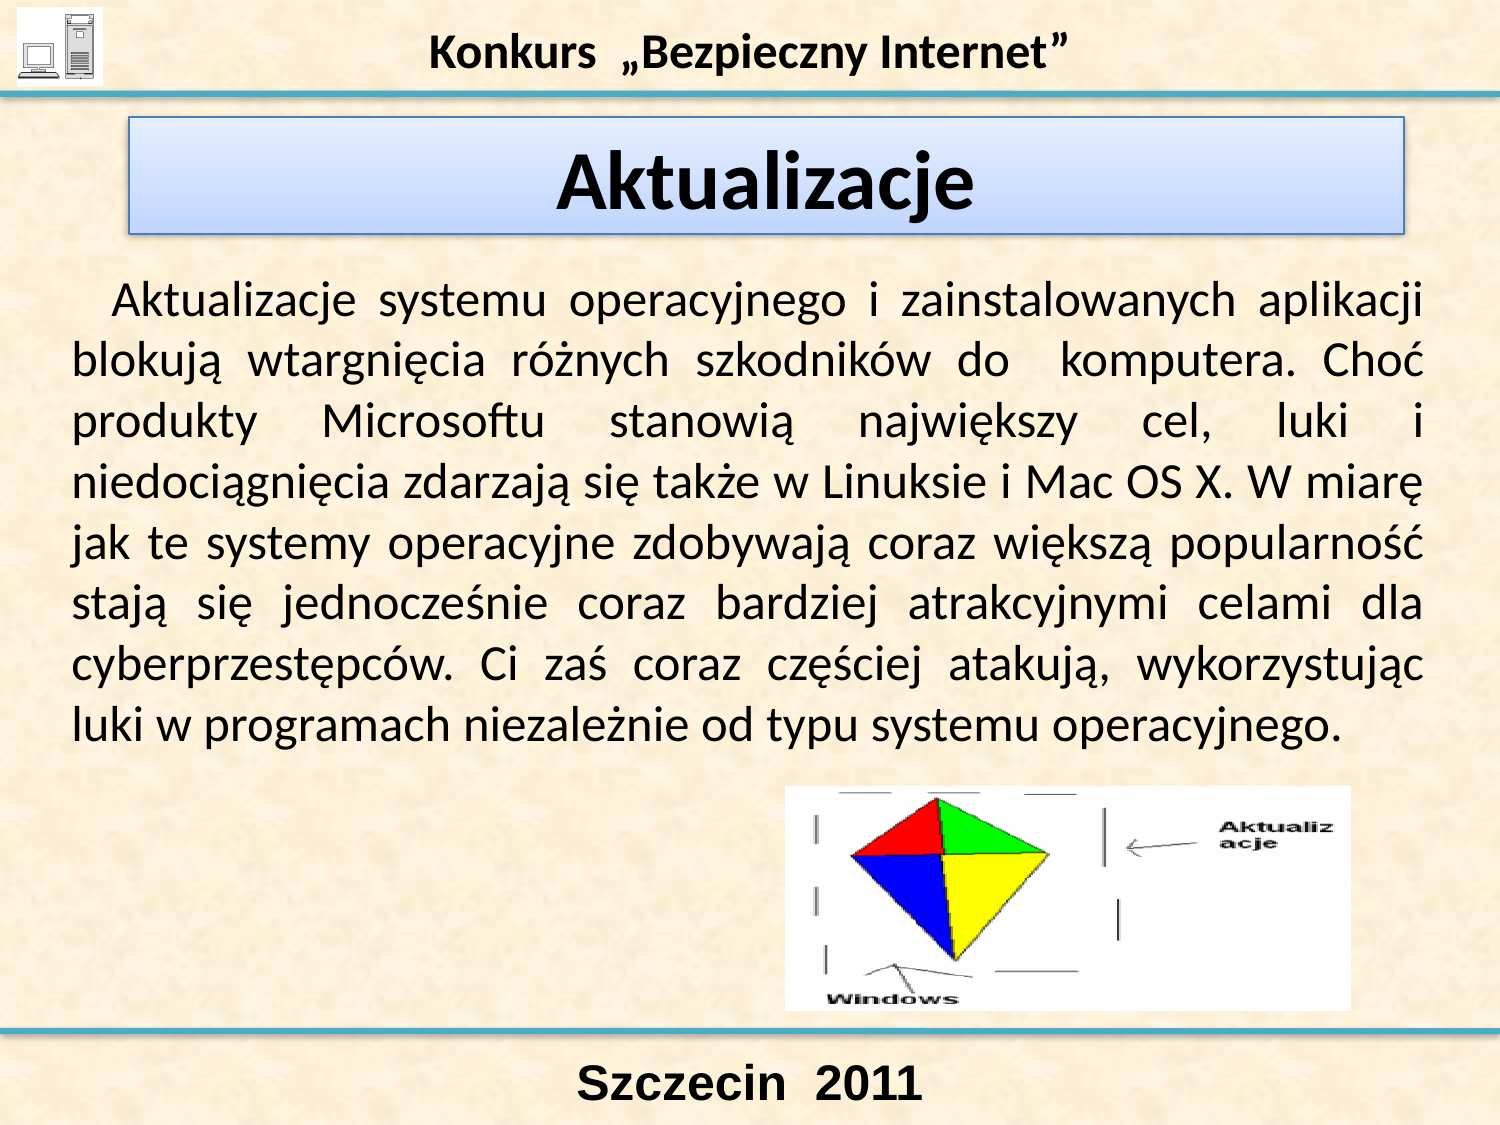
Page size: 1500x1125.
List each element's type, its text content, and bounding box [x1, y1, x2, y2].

list Aktualizacje systemu operacyjnego i zainstalowanych aplikacji blokują wtargnięcia różnych szkodników do komputera. Choć produkty Microsoftu stanowią największy cel, luki i niedociągnięcia zdarzają się także w Linuksie i Mac OS X. W miarę jak te systemy operacyjne zdobywają coraz większą popularność stają się jednocześnie coraz bardziej atrakcyjnymi celami dla cyberprzestępców. Ci zaś coraz częściej atakują, wykorzystując luki w programach niezależnie od typu systemu operacyjnego. [56, 257, 1442, 786]
title Aktualizacje [128, 116, 1405, 235]
picture [0, 0, 1500, 90]
picture [0, 1035, 1500, 1125]
picture [0, 97, 1500, 1028]
text_box Szczecin 2011 [515, 1042, 985, 1118]
